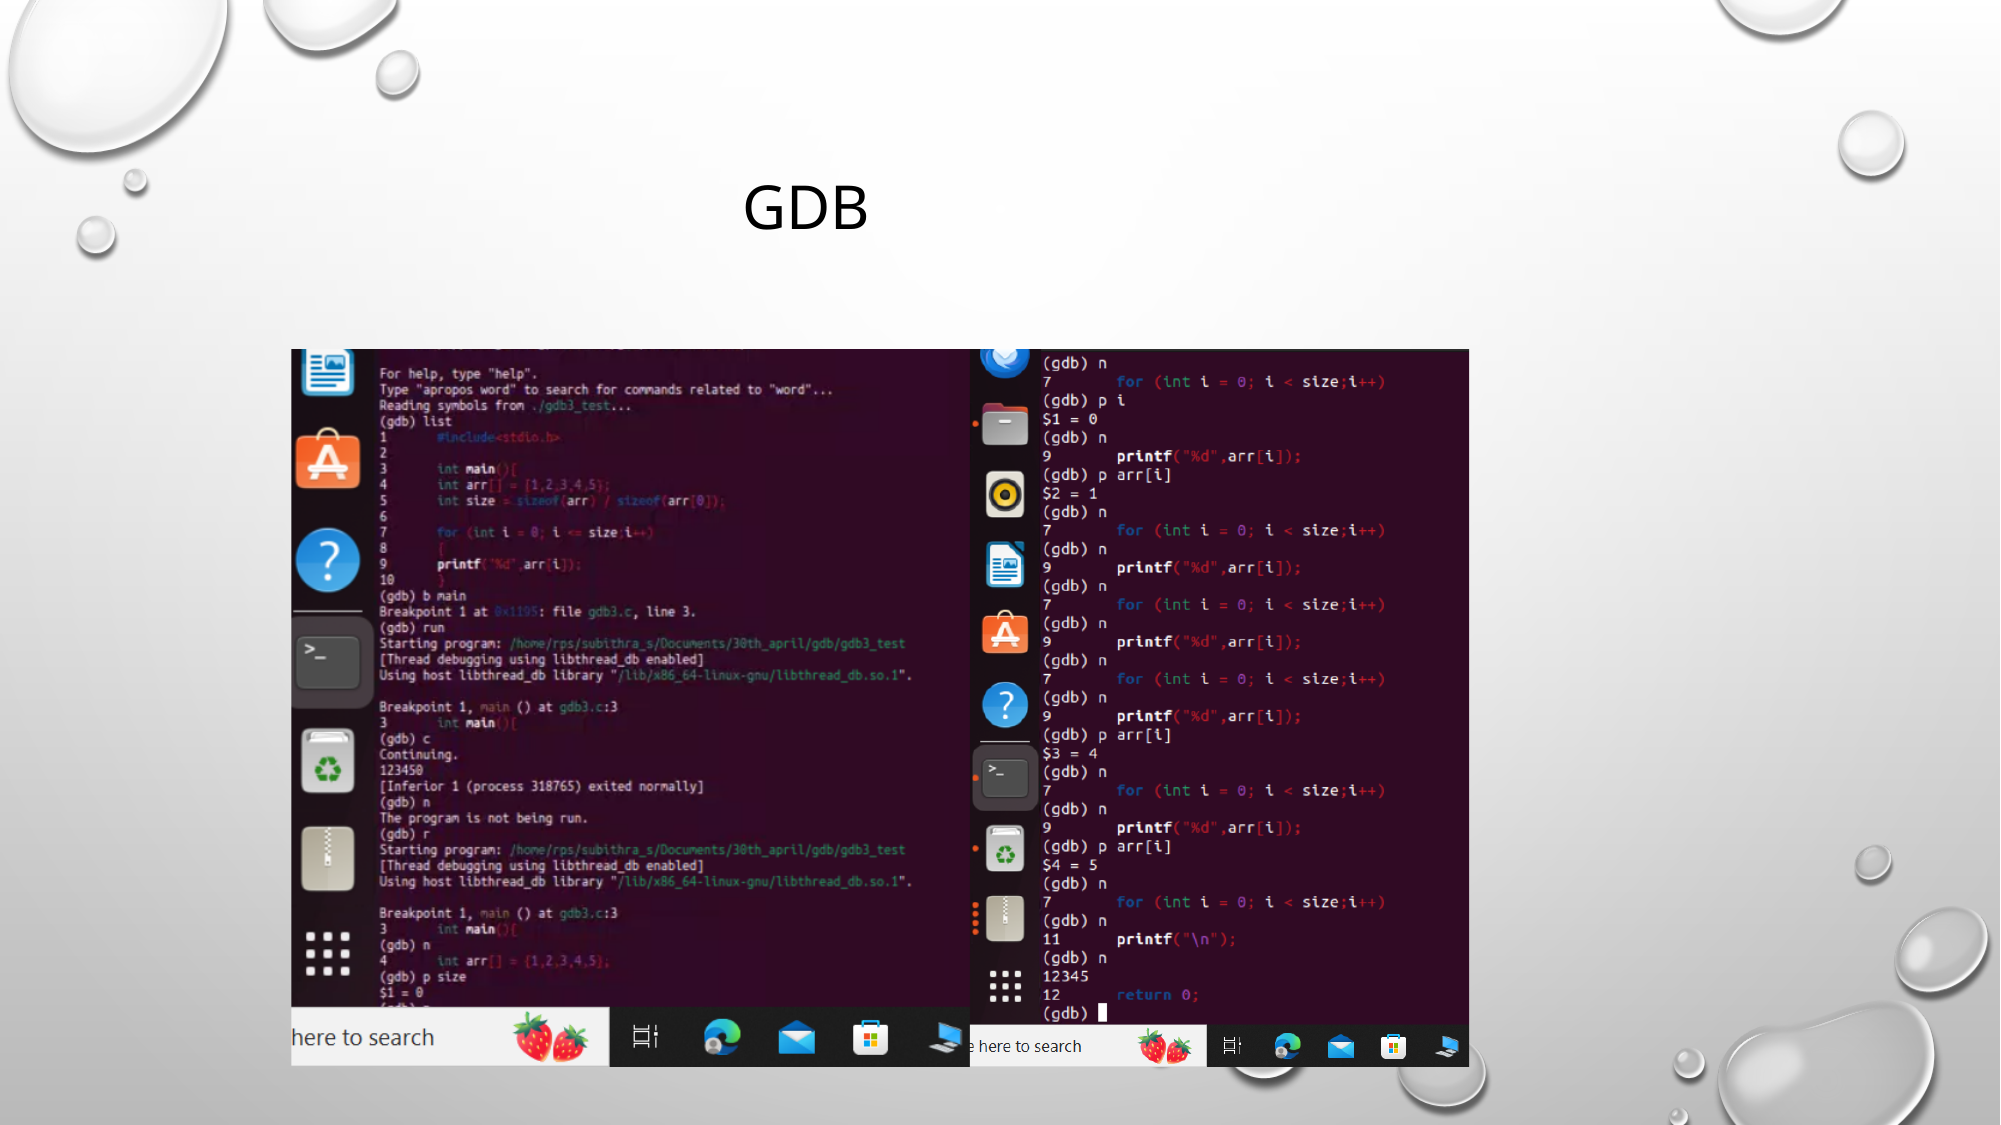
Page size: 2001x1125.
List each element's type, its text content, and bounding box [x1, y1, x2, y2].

picture [0, 0, 2000, 1125]
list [291, 349, 968, 1067]
text_box gdb [0, 162, 1657, 252]
